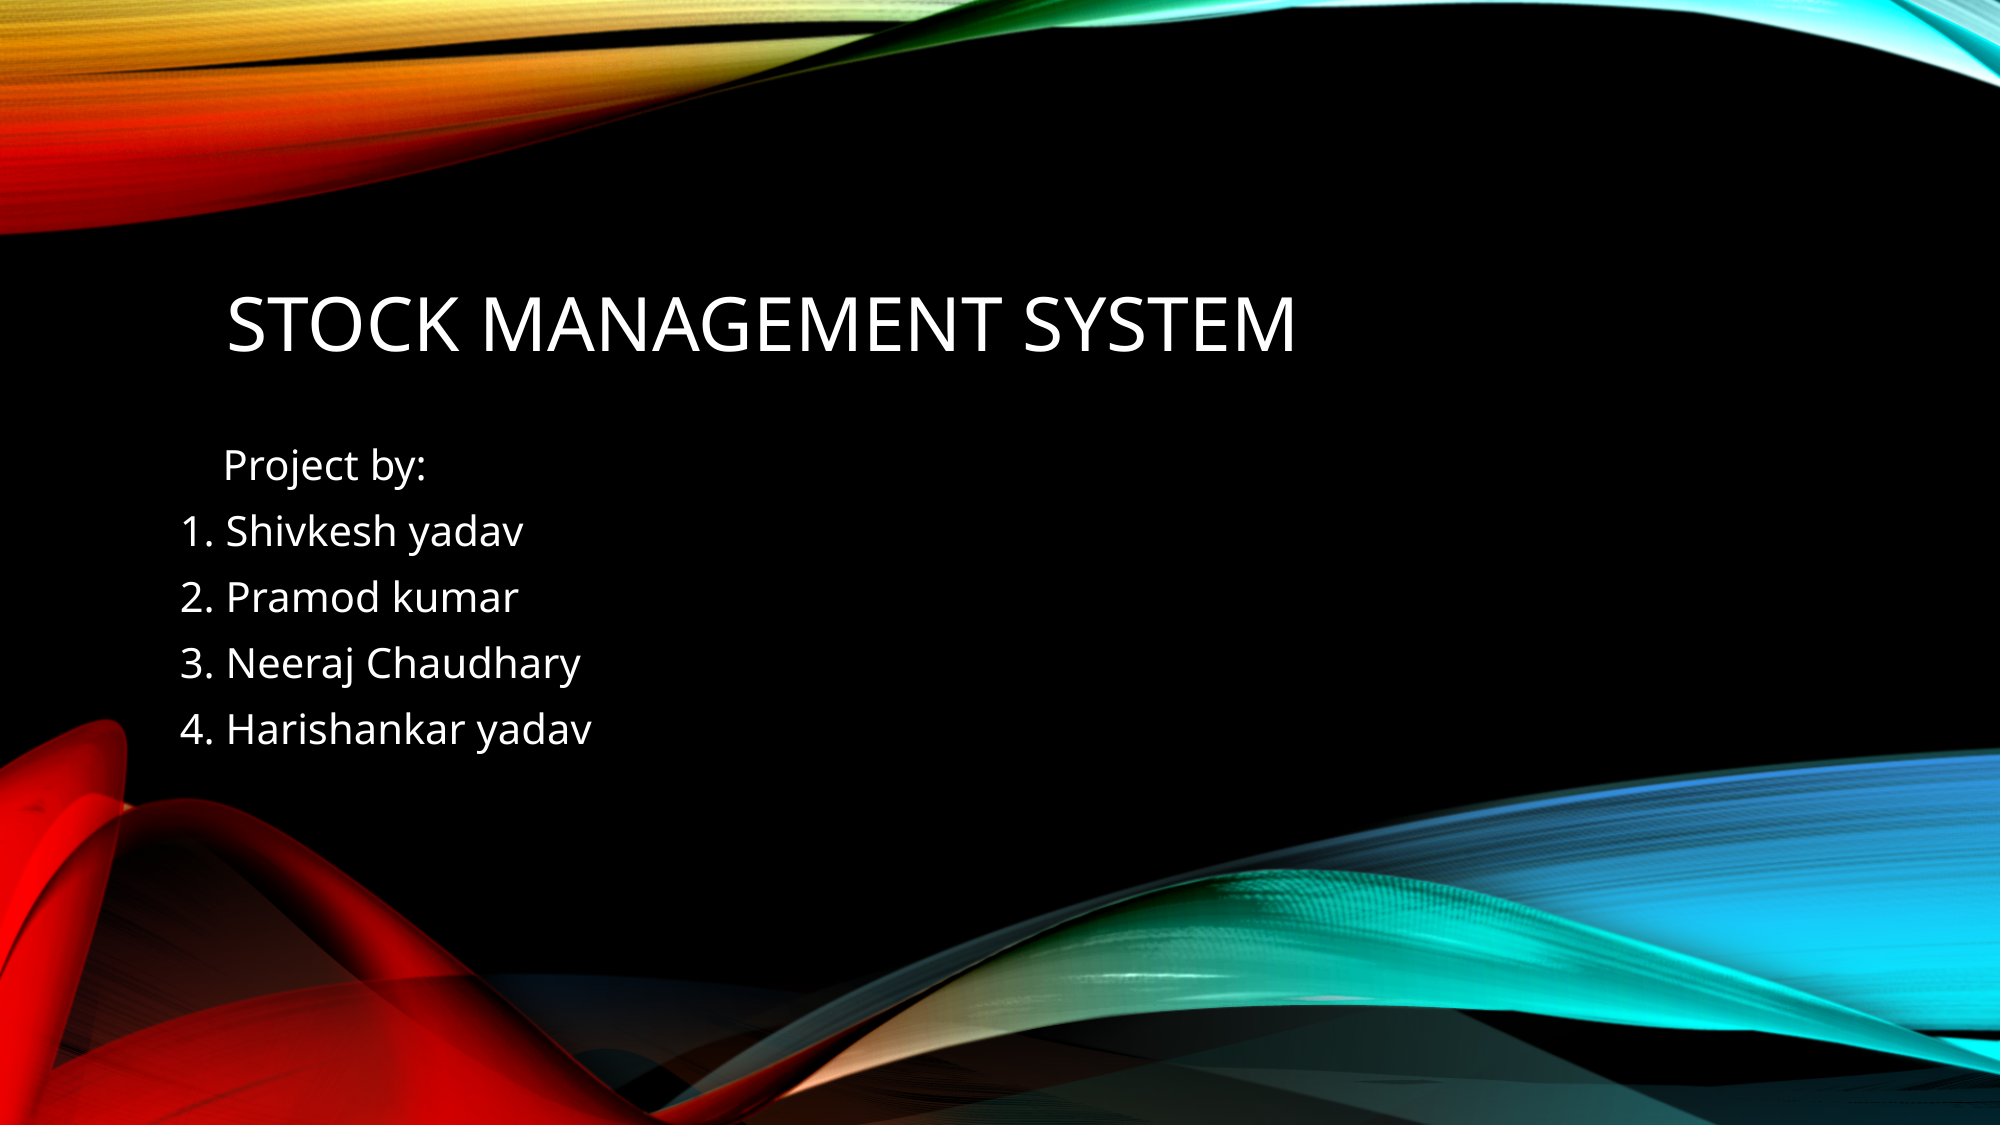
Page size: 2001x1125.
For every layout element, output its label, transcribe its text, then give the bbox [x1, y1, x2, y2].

picture [0, 0, 2000, 237]
subtitle Project by: 1. Shivkesh yadav 2. Pramod kumar 3. Neeraj Chaudhary 4. Harishankar yadav [164, 437, 1715, 774]
title Stock management system [211, 76, 1762, 376]
picture [0, 717, 2000, 1125]
